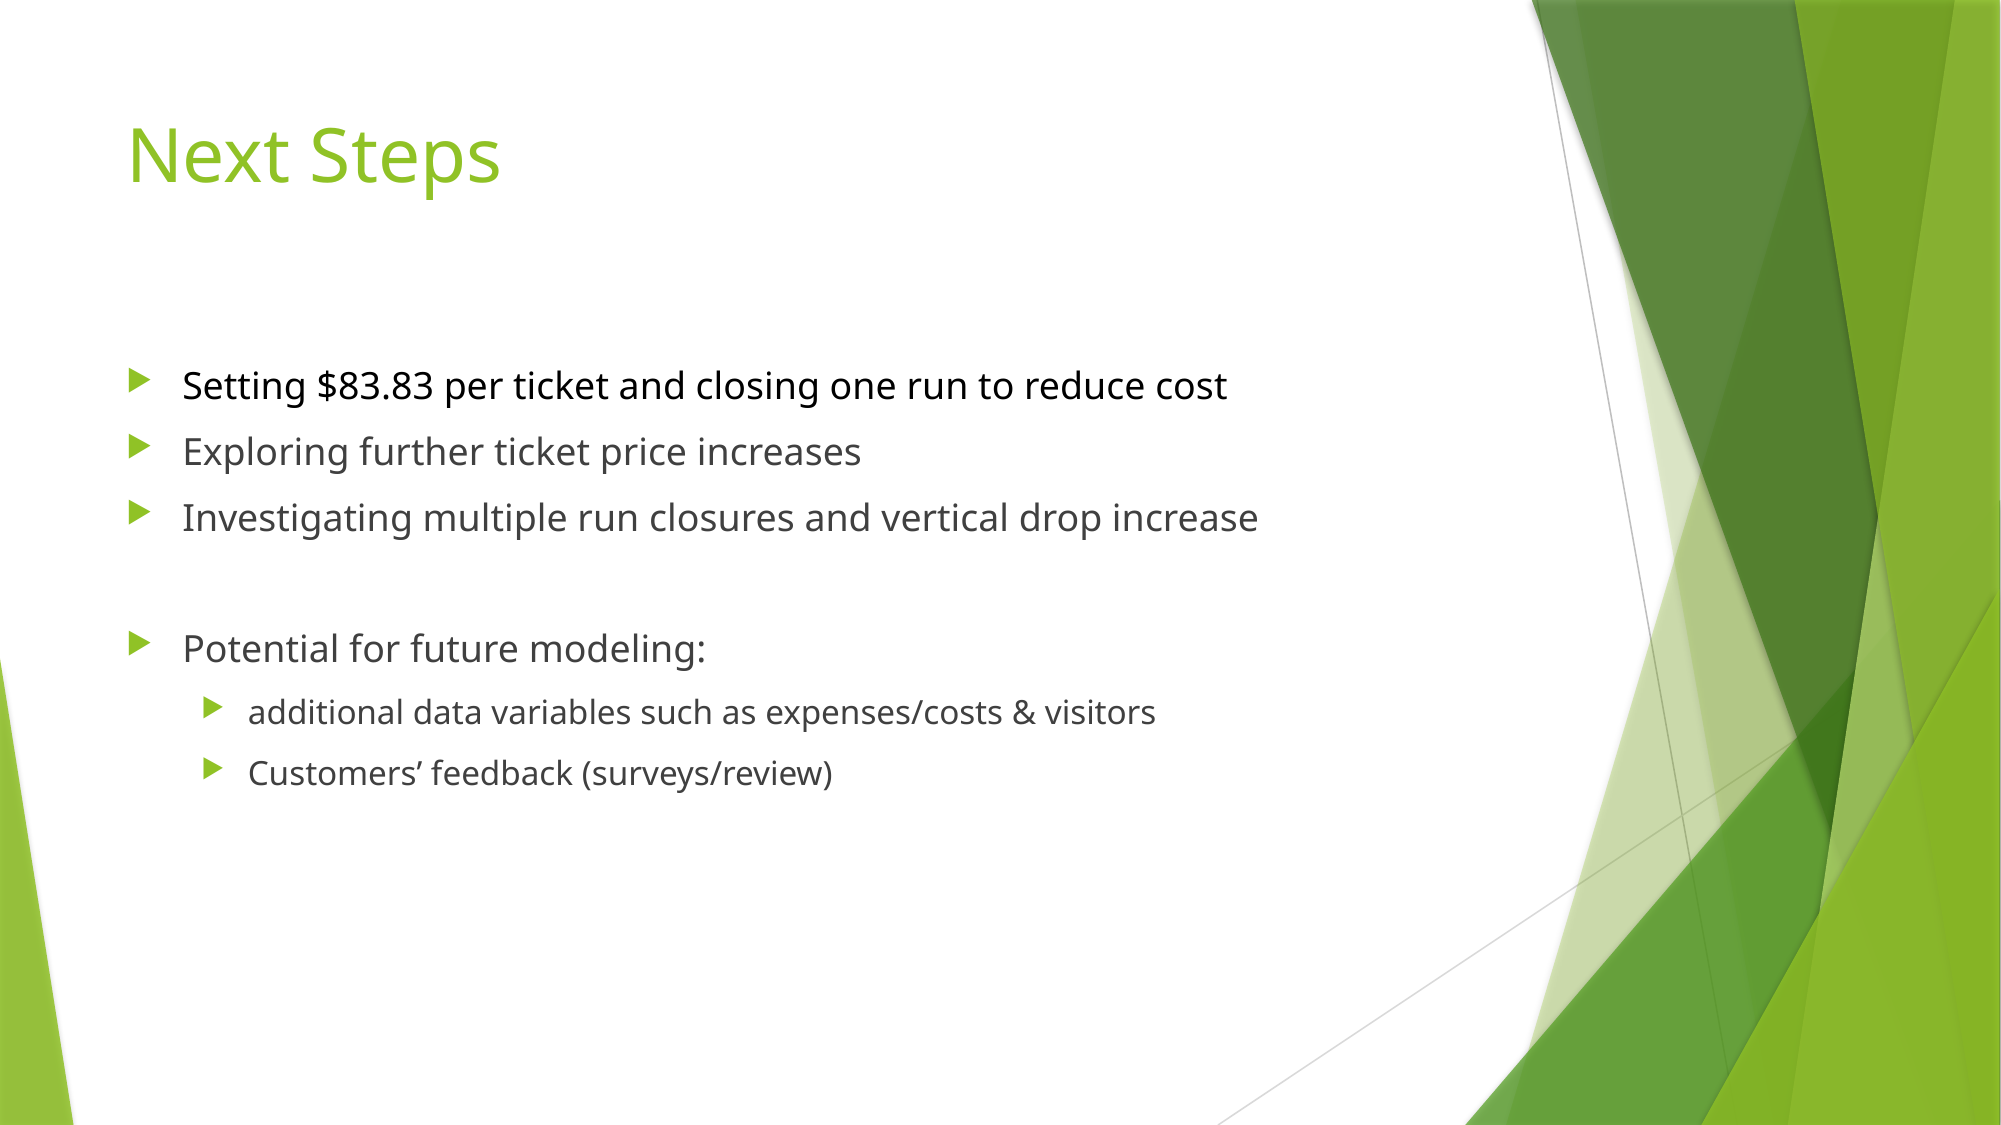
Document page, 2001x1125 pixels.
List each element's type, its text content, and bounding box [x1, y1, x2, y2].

list Setting $83.83 per ticket and closing one run to reduce cost Exploring further ticket price increases Investigating multiple run closures and vertical drop increase Potential for future modeling: additional data variables such as expenses/costs & visitors Customers’ feedback (surveys/review) [111, 354, 1522, 992]
title Next Steps [111, 99, 1522, 317]
